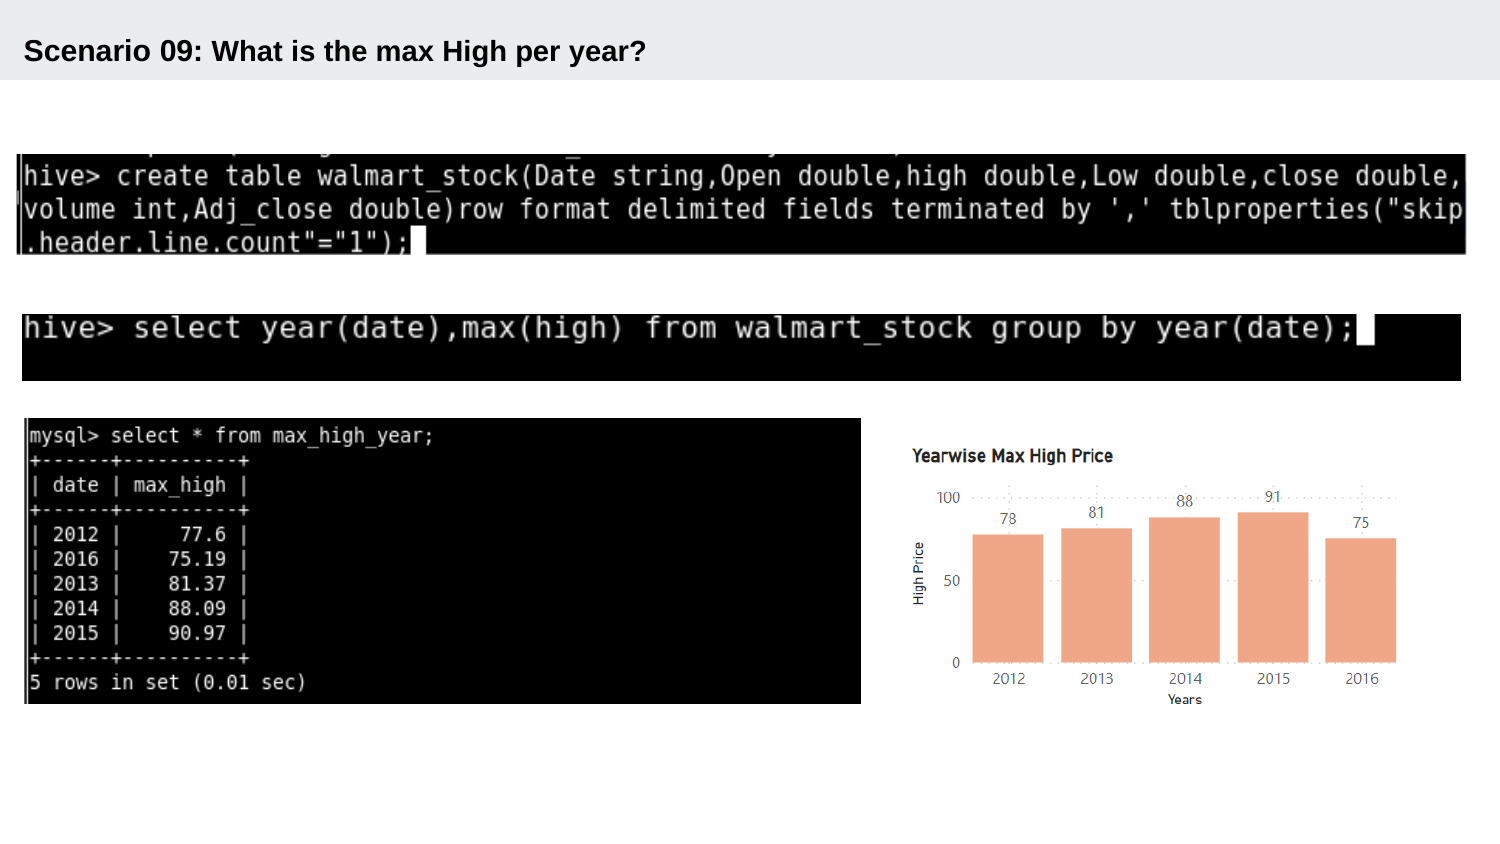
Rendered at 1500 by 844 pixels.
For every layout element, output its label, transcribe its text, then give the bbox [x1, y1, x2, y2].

picture [16, 154, 1467, 255]
picture [21, 314, 1462, 381]
picture [24, 408, 1488, 731]
title Scenario 09: What is the max High per year? [8, 10, 1460, 84]
